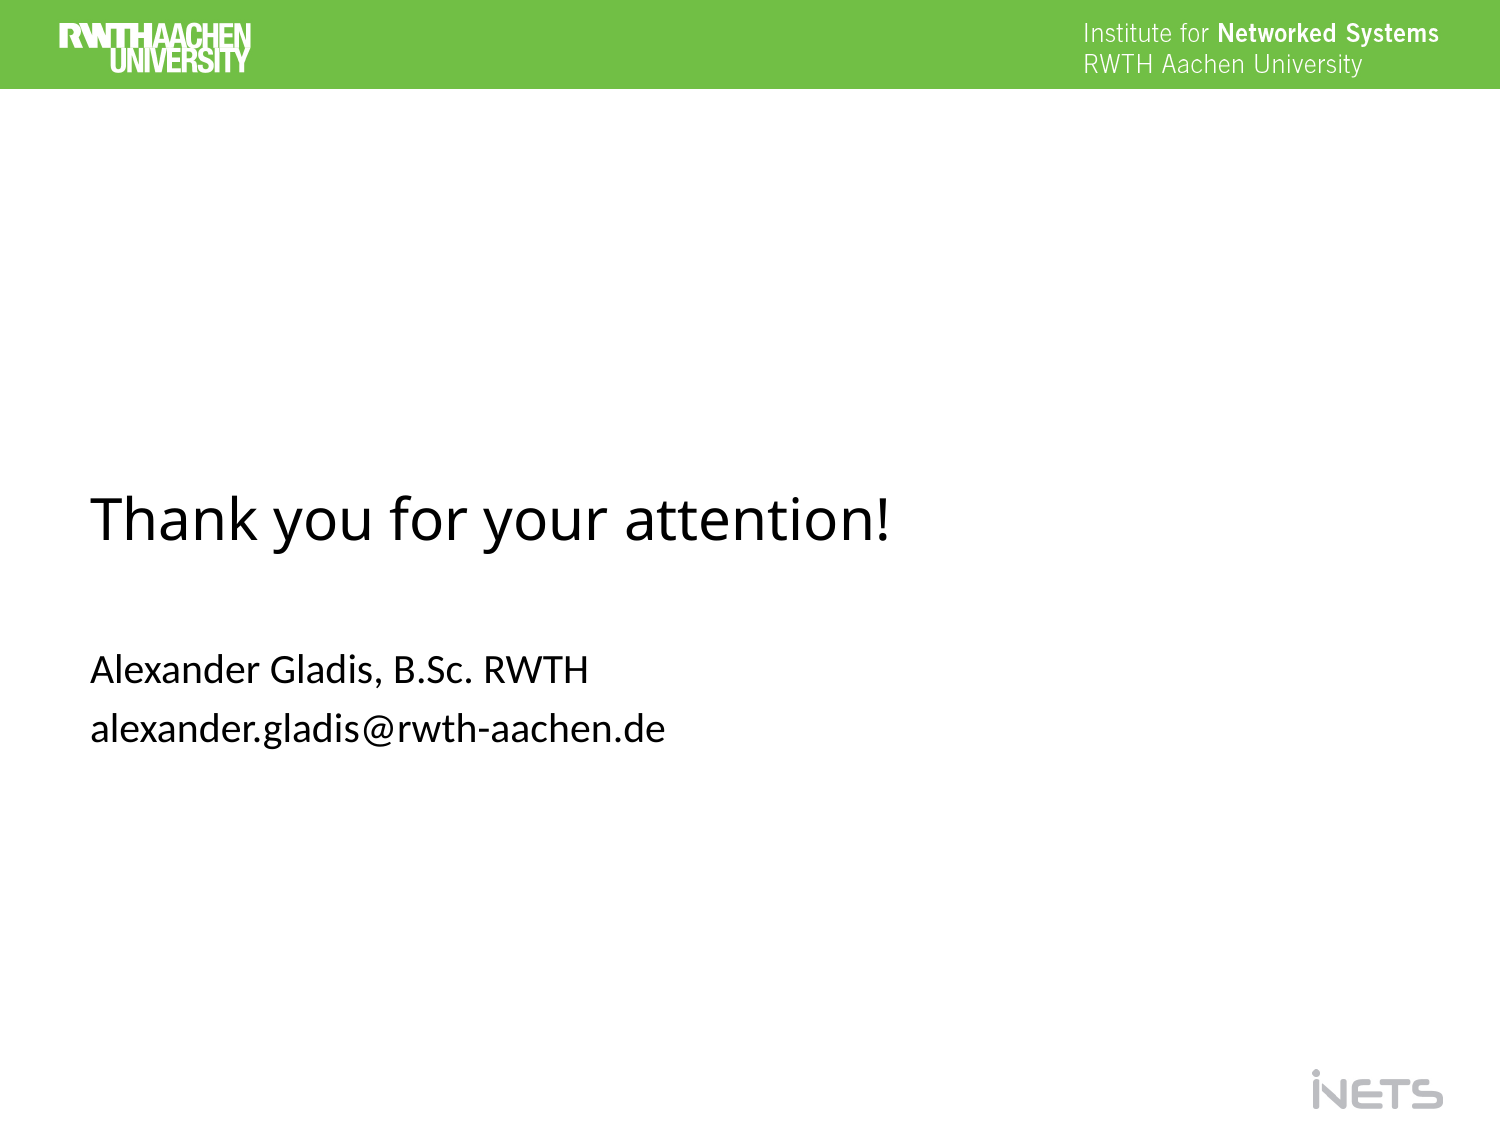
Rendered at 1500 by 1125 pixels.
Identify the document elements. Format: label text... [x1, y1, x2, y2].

picture [1312, 1069, 1443, 1109]
picture [0, 0, 1500, 89]
list Thank you for your attention! Alexander Gladis, B.Sc. RWTH alexander.gladis@rwth-aachen.de [75, 474, 1425, 1005]
